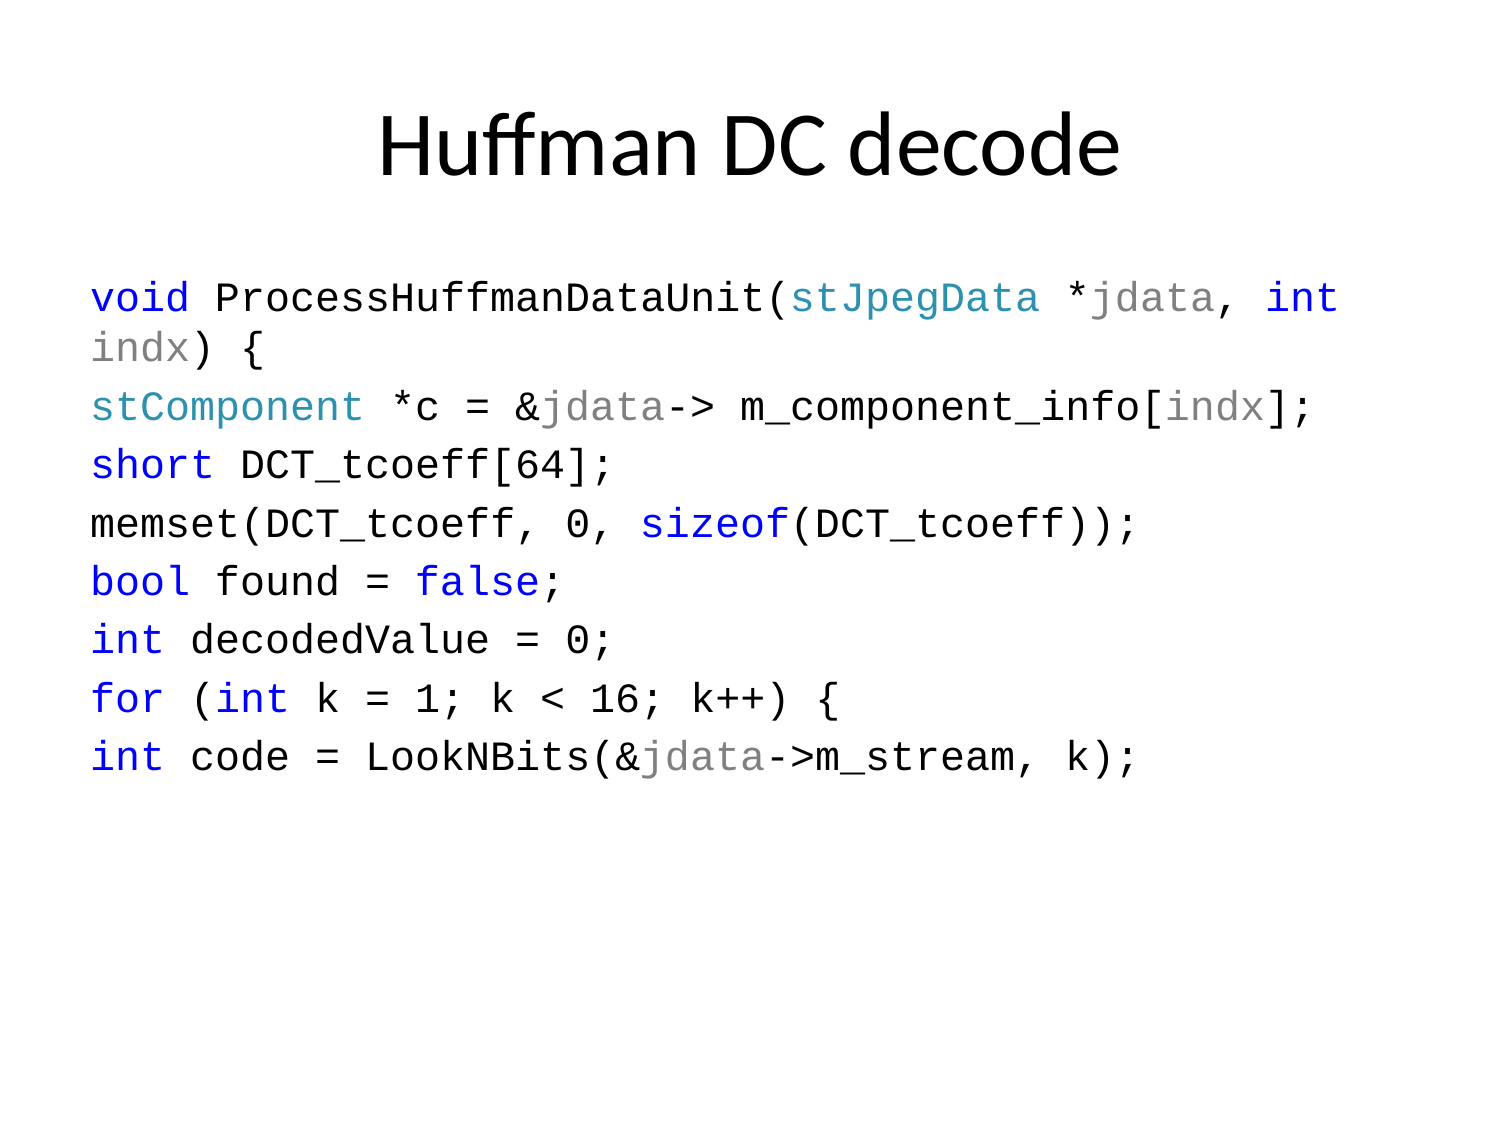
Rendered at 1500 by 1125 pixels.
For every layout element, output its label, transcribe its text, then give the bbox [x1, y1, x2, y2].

title Huffman DC decode [75, 45, 1425, 233]
list void ProcessHuffmanDataUnit(stJpegData *jdata, int indx) { stComponent *c = &jdata-> m_component_info[indx]; short DCT_tcoeff[64]; memset(DCT_tcoeff, 0, sizeof(DCT_tcoeff)); bool found = false; int decodedValue = 0; for (int k = 1; k < 16; k++) { int code = LookNBits(&jdata->m_stream, k); [75, 262, 1425, 1005]
